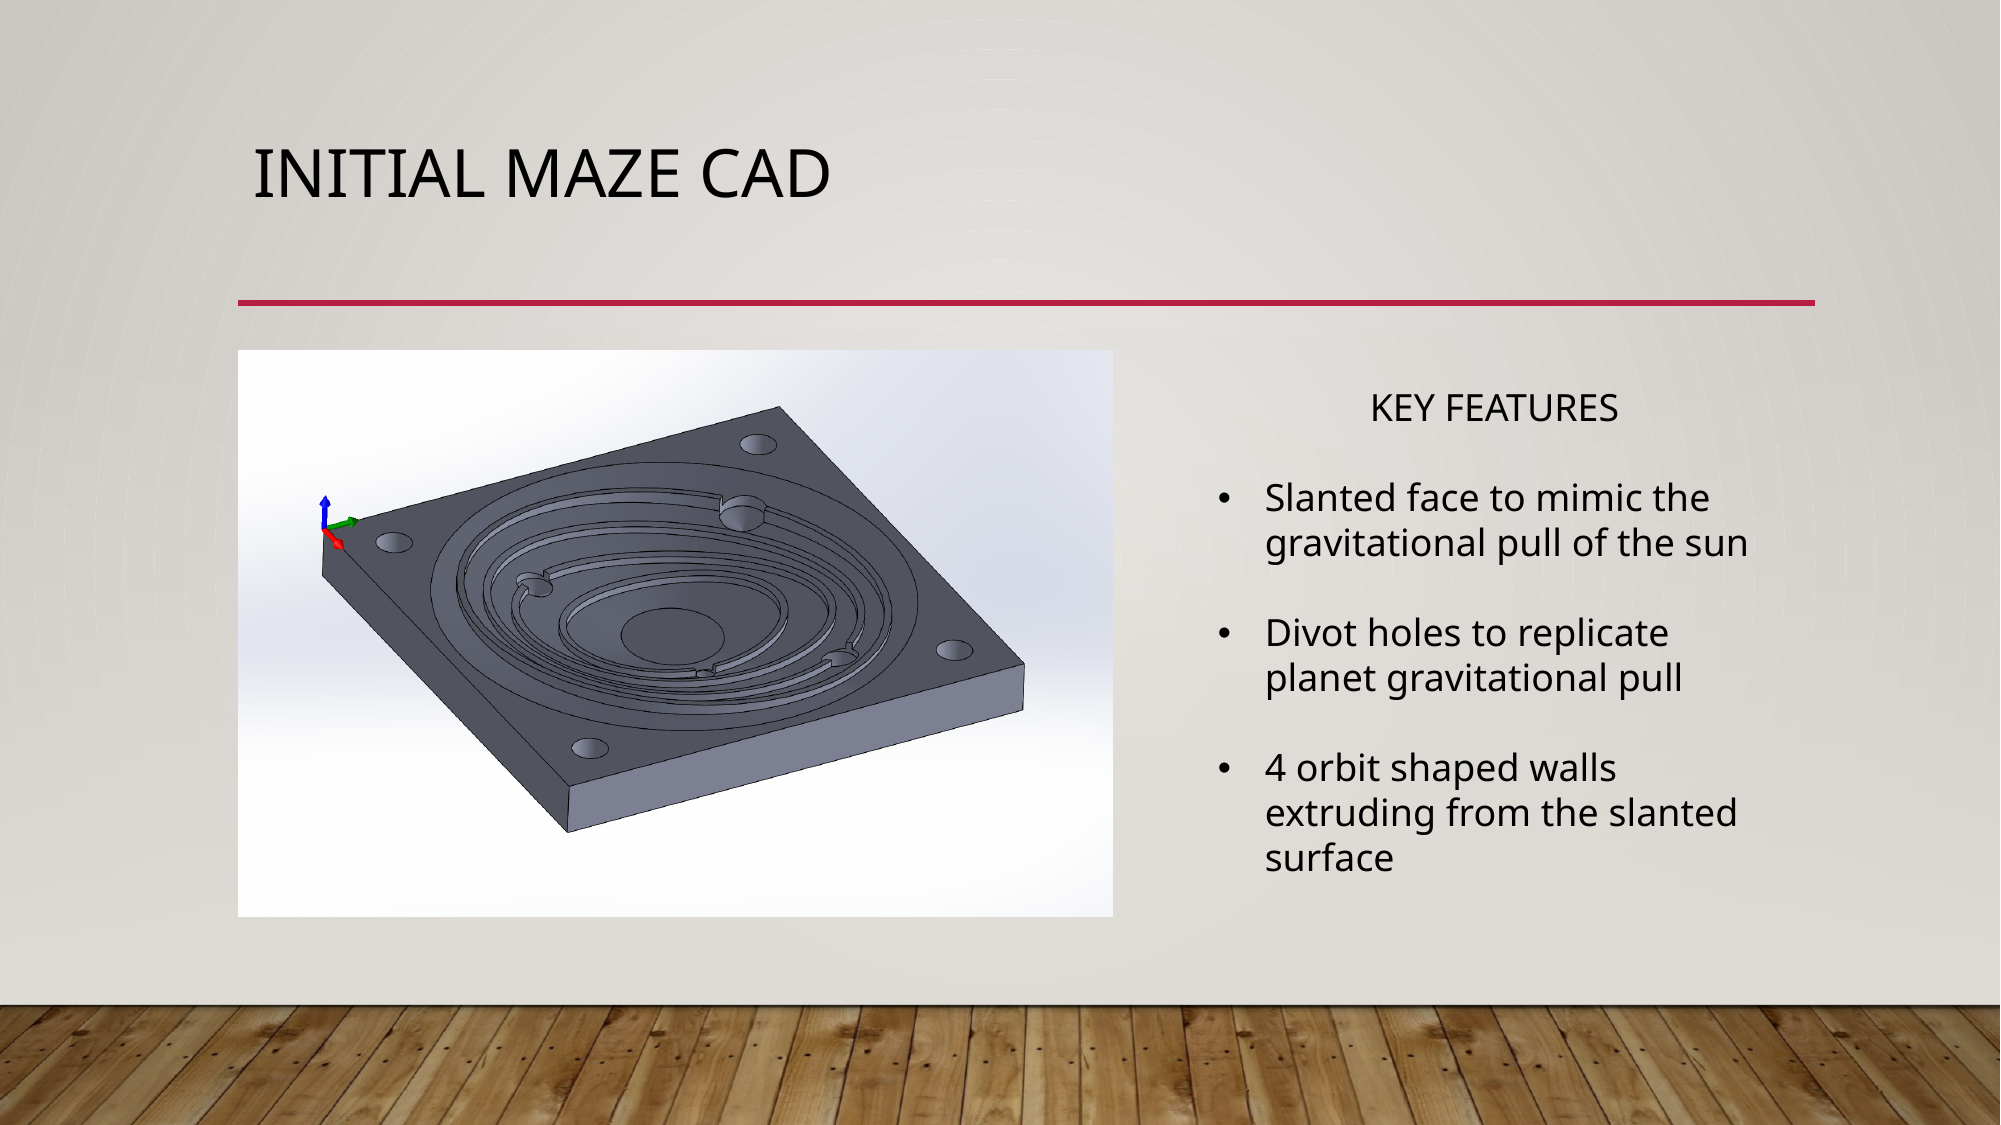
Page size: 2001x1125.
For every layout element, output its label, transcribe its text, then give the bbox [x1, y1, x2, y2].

picture [0, 1005, 2000, 1125]
text_box KEY FEATURES [1269, 376, 1720, 437]
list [237, 350, 1113, 917]
text_box Slanted face to mimic the gravitational pull of the sun Divot holes to replicate planet gravitational pull 4 orbit shaped walls extruding from the slanted surface [1202, 466, 1786, 887]
title Initial MAZE CAD [238, 131, 1814, 305]
